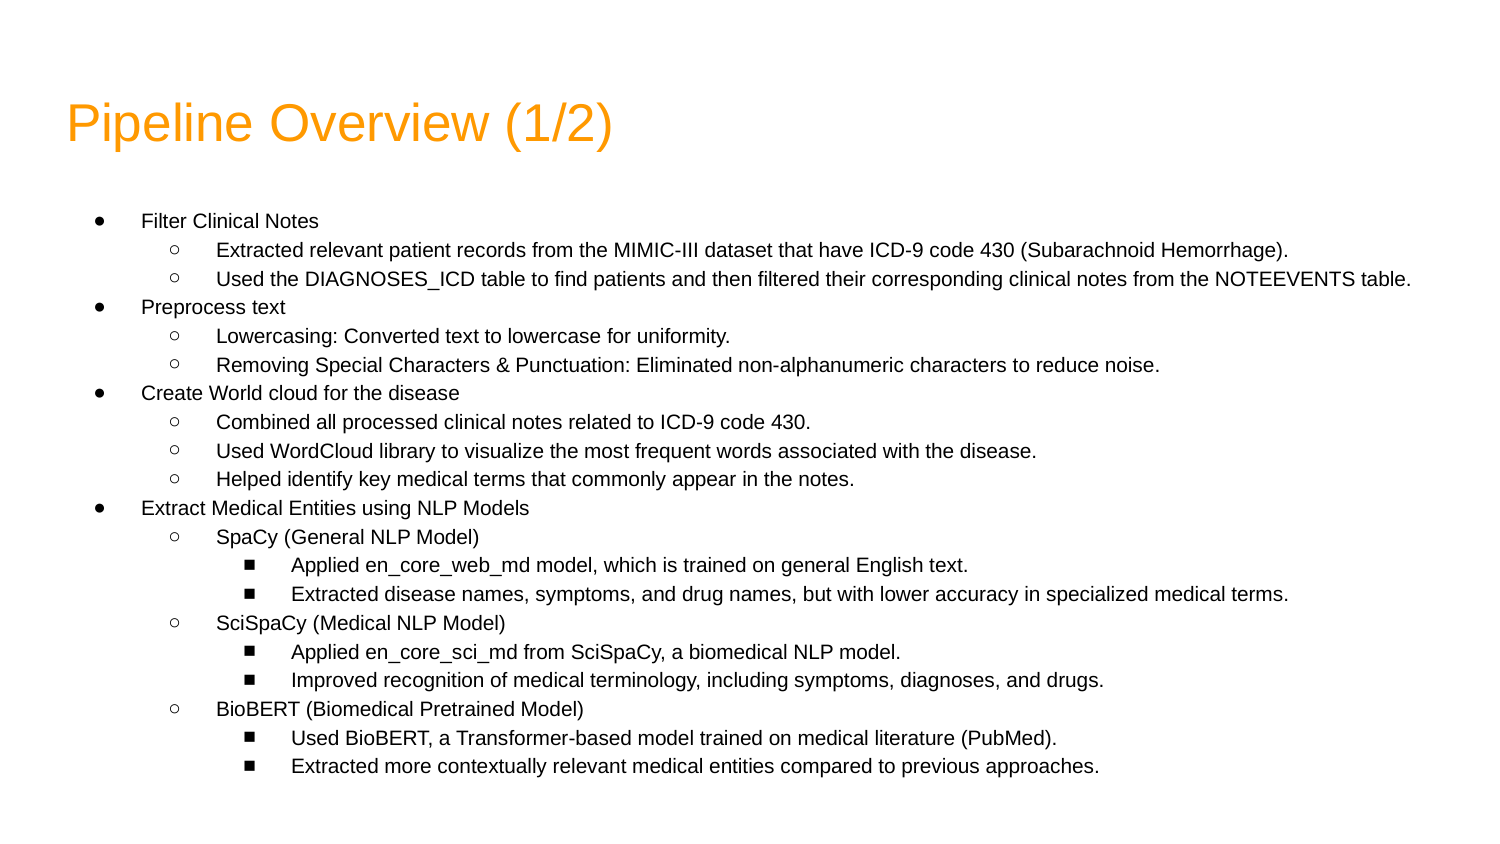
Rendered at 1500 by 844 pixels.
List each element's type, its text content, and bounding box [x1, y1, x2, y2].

title Pipeline Overview (1/2) [51, 72, 1449, 167]
list Filter Clinical Notes Extracted relevant patient records from the MIMIC-III dataset that have ICD-9 code 430 (Subarachnoid Hemorrhage). Used the DIAGNOSES_ICD table to find patients and then filtered their corresponding clinical notes from the NOTEEVENTS table. Preprocess text Lowercasing: Converted text to lowercase for uniformity. Removing Special Characters & Punctuation: Eliminated non-alphanumeric characters to reduce noise. Create World cloud for the disease Combined all processed clinical notes related to ICD-9 code 430. Used WordCloud library to visualize the most frequent words associated with the disease. Helped identify key medical terms that commonly appear in the notes. Extract Medical Entities using NLP Models SpaCy (General NLP Model) Applied en_core_web_md model, which is trained on general English text. Extracted disease names, symptoms, and drug names, but with lower accuracy in specialized medical terms. SciSpaCy (Medical NLP Model) Applied en_core_sci_md from SciSpaCy, a biomedical NLP model. Improved recognition of medical terminology, including symptoms, diagnoses, and drugs. BioBERT (Biomedical Pretrained Model) Used BioBERT, a Transformer-based model trained on medical literature (PubMed). Extracted more contextually relevant medical entities compared to previous approaches. [51, 189, 1449, 750]
